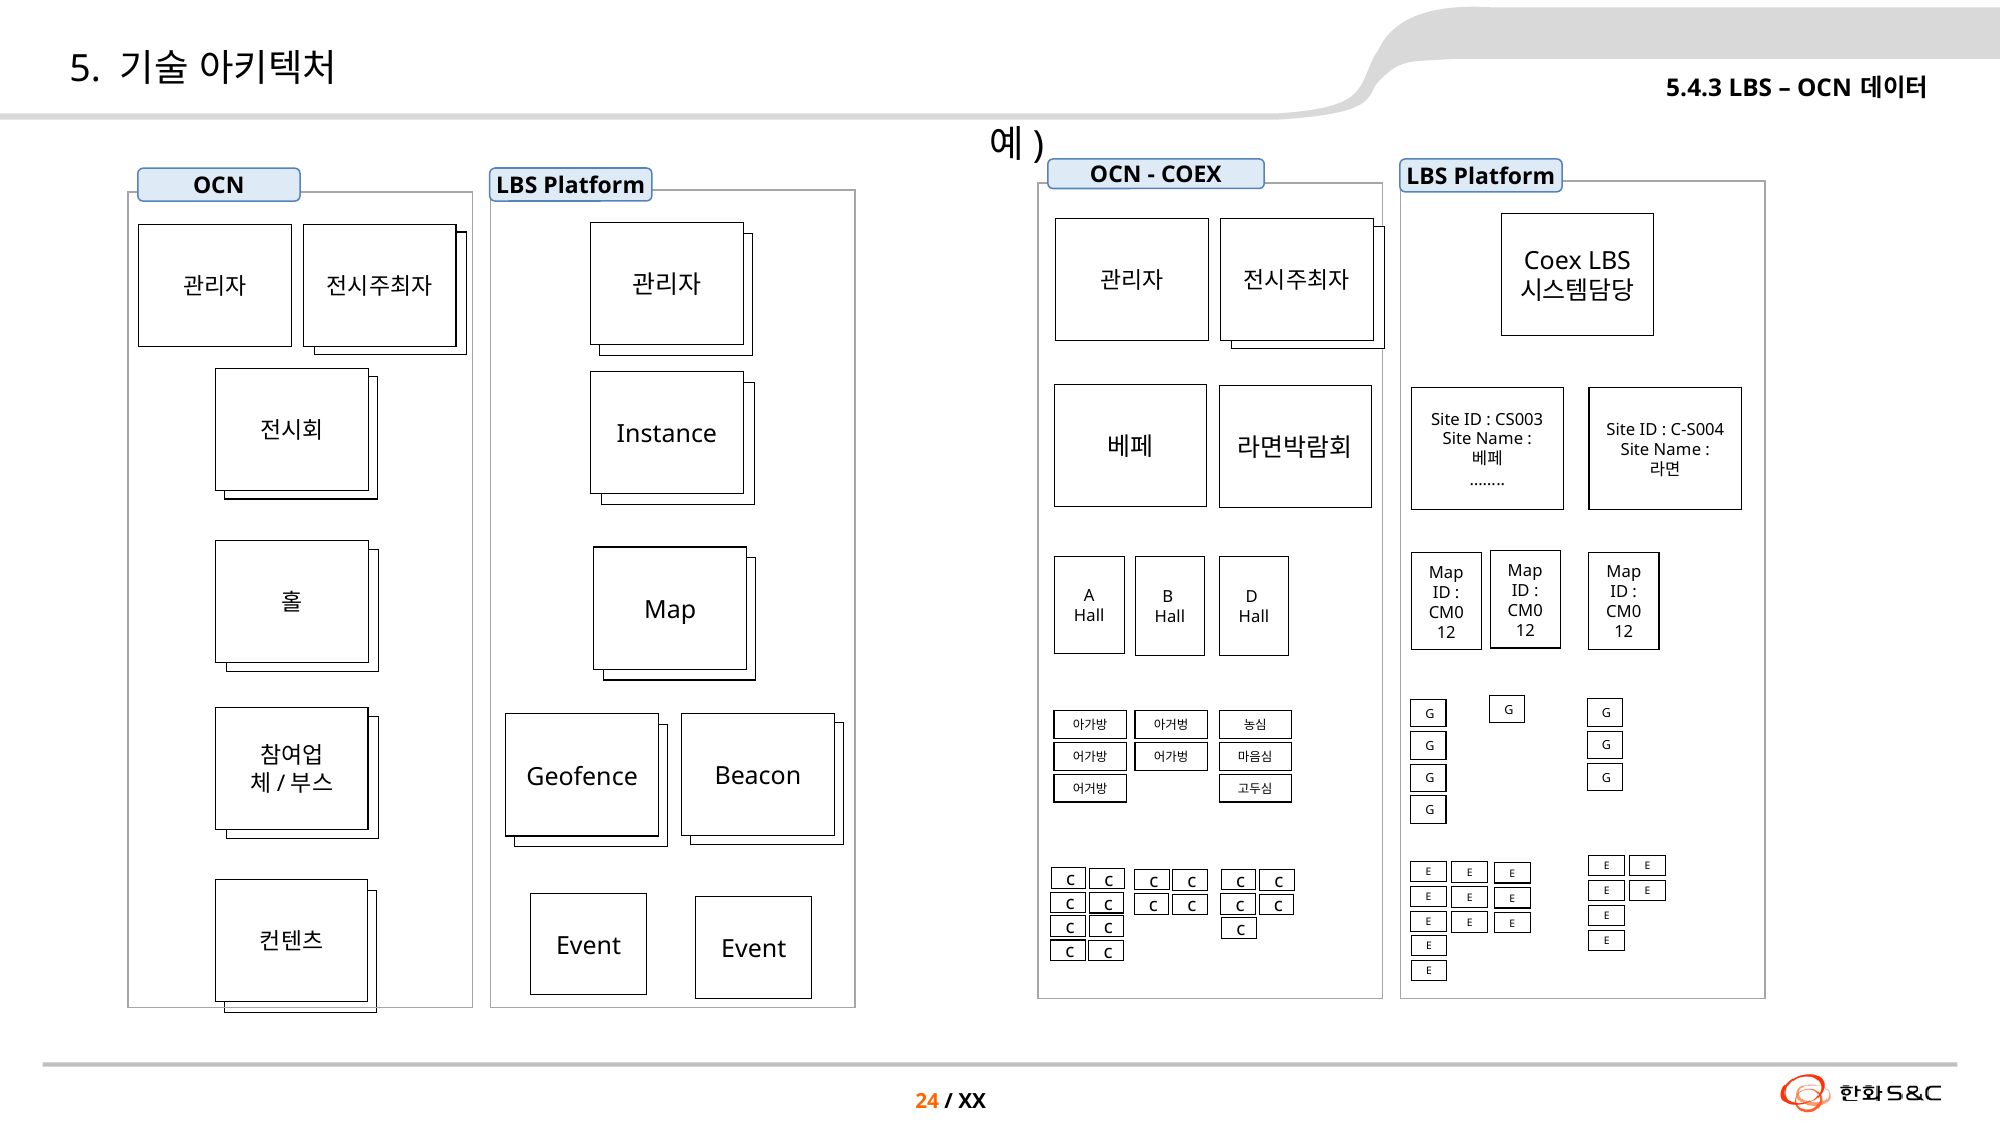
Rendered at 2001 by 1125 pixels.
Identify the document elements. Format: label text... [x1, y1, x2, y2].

text_box G [1587, 698, 1623, 727]
text_box c [1221, 917, 1257, 939]
text_box 참여업체/부스 [215, 707, 369, 830]
text_box 관리자 [314, 231, 467, 355]
text_box E [1494, 912, 1531, 933]
text_box Event [695, 896, 812, 999]
text_box E [1494, 862, 1531, 884]
text_box c [1220, 893, 1256, 915]
text_box Map [593, 546, 747, 670]
text_box c [1088, 940, 1124, 961]
text_box c [1259, 894, 1294, 915]
text_box c [1050, 915, 1086, 937]
text_box c [1089, 892, 1124, 914]
text_box 관리자 [1231, 226, 1385, 349]
text_box [1037, 183, 1383, 999]
list 5.4.3 LBS – OCN 데이터 [1386, 67, 1944, 110]
text_box c [1172, 869, 1208, 891]
text_box G [1489, 695, 1525, 723]
text_box Site ID : CS003 Site Name : 베페 …….. [1411, 387, 1564, 510]
text_box E [1410, 886, 1447, 907]
text_box c [1221, 869, 1256, 890]
text_box 농심 [1219, 710, 1292, 739]
text_box A Hall [1054, 556, 1125, 654]
text_box Geofence [505, 713, 659, 837]
text_box 라면박람회 [1219, 385, 1372, 508]
text_box 전시주최자 [1220, 218, 1374, 341]
text_box E [1629, 855, 1666, 876]
text_box D Hall [1219, 556, 1289, 656]
text_box 홀 [215, 540, 369, 663]
text_box c [1259, 869, 1295, 891]
text_box Instance [590, 371, 744, 494]
text_box 마음심 [1219, 742, 1292, 771]
text_box Map ID : CM012 [1490, 550, 1561, 649]
text_box [490, 190, 855, 1008]
text_box E [1588, 905, 1625, 926]
text_box E [1411, 935, 1447, 956]
text_box 어거방 [1053, 774, 1127, 803]
text_box 베페 [1054, 384, 1207, 507]
text_box E [1410, 861, 1447, 882]
text_box 관리자 [138, 224, 292, 347]
text_box 컨텐츠 [224, 1008, 377, 1013]
text_box 컨텐츠 [215, 879, 368, 1002]
text_box 관리자 [590, 222, 744, 345]
text_box 전시회 [215, 368, 369, 491]
text_box E [1451, 861, 1488, 883]
text_box Beacon [681, 713, 835, 836]
text_box OCN [137, 168, 301, 202]
text_box c [1051, 867, 1086, 889]
text_box c [1089, 868, 1125, 889]
text_box E [1451, 911, 1488, 933]
text_box 고두심 [1219, 774, 1292, 803]
title 5. 기술 아키텍처 [54, 30, 1118, 103]
text_box E [1588, 855, 1625, 876]
text_box [127, 192, 473, 1008]
text_box 예) [974, 113, 1059, 173]
text_box E [1588, 880, 1625, 901]
text_box G [1410, 795, 1447, 824]
text_box G [1587, 731, 1623, 759]
text_box c [1050, 892, 1086, 913]
text_box LBS Platform [489, 168, 652, 202]
text_box Site [601, 382, 755, 505]
text_box 아가방 [1053, 710, 1127, 739]
text_box 전시주최자 [303, 224, 457, 347]
text_box E [1411, 960, 1447, 981]
text_box E [1629, 880, 1666, 901]
text_box 어가벙 [1134, 742, 1208, 771]
text_box G [1410, 764, 1447, 792]
text_box G [1410, 699, 1447, 727]
text_box c [1089, 915, 1124, 937]
text_box G [1587, 763, 1623, 791]
text_box 어가방 [1053, 742, 1127, 771]
text_box Map ID : CM012 [1411, 552, 1482, 650]
text_box Event [530, 893, 647, 995]
text_box OCN - COEX [1047, 158, 1265, 189]
text_box E [1494, 887, 1531, 909]
text_box c [1134, 893, 1169, 915]
text_box Map ID : CM012 [1588, 552, 1660, 650]
text_box LBS Platform [1399, 158, 1563, 192]
text_box Site ID : C-S004 Site Name : 라면 [1588, 387, 1742, 510]
text_box [1400, 181, 1766, 999]
text_box 관리자 [1055, 218, 1209, 341]
text_box c [1050, 939, 1086, 961]
text_box E [1588, 930, 1625, 951]
text_box 아거벙 [1134, 710, 1208, 739]
text_box Map [603, 557, 756, 681]
text_box c [1134, 869, 1170, 890]
text_box E [1410, 911, 1447, 932]
text_box Coex LBS 시스템담당 [1501, 213, 1654, 336]
picture [1777, 1071, 1945, 1115]
text_box G [1410, 731, 1447, 760]
text_box c [1172, 894, 1208, 915]
text_box E [1451, 886, 1488, 908]
